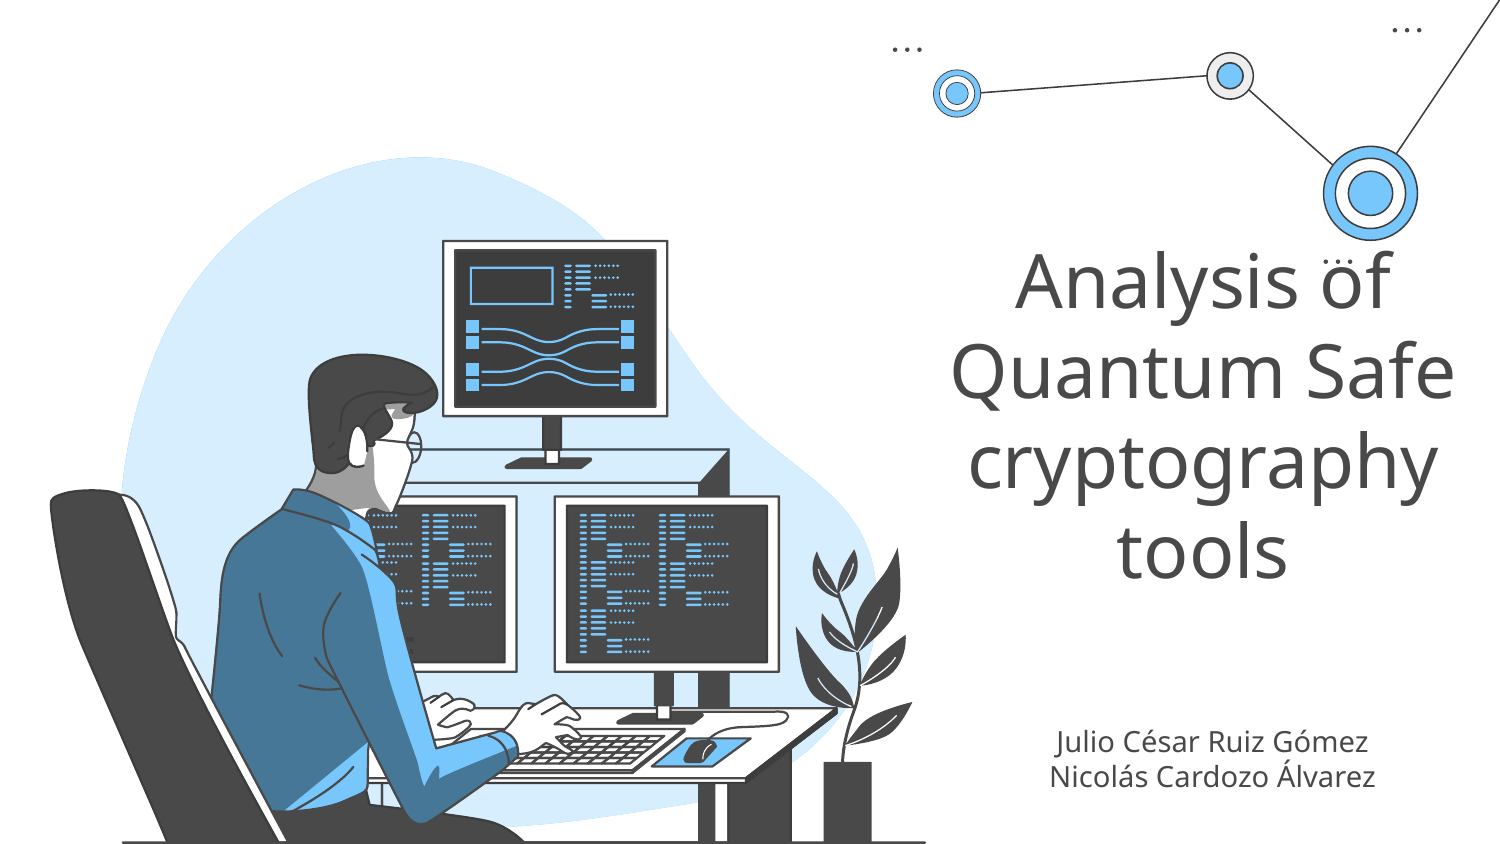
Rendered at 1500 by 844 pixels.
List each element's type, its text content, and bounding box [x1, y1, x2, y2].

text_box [49, 157, 927, 844]
title Analysis of Quantum Safe cryptography tools [932, 306, 1500, 609]
text_box Julio César Ruiz Gómez Nicolás Cardozo Álvarez [932, 707, 1500, 808]
